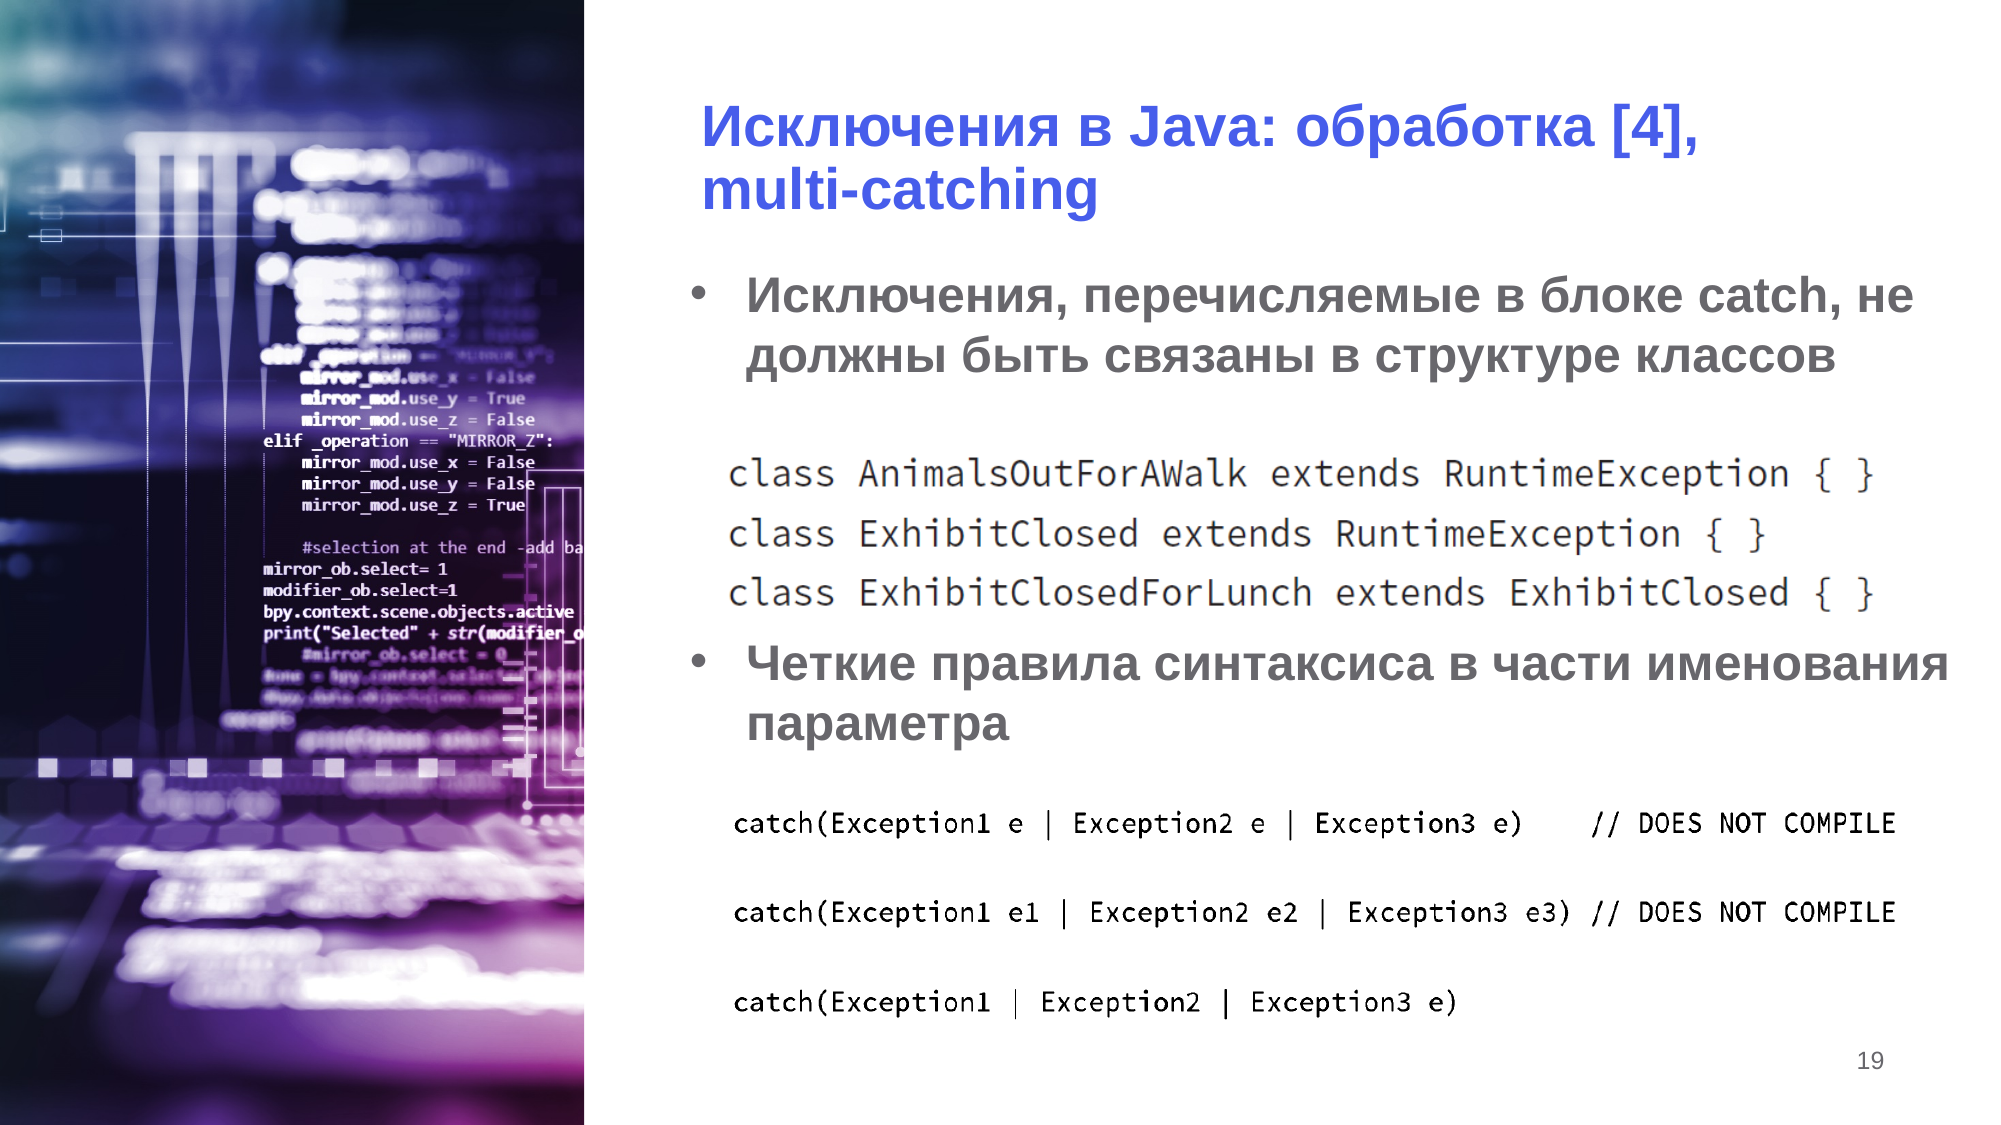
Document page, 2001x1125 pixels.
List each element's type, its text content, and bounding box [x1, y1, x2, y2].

title Исключения в Java: обработка [4], multi-catching [701, 96, 1851, 225]
text_box Четкие правила синтаксиса в части именования параметра [689, 630, 1956, 811]
picture [0, 0, 585, 1125]
slide_number 19 [1464, 1043, 1900, 1077]
picture [701, 441, 1923, 631]
picture [724, 799, 1923, 1029]
list Исключения, перечисляемые в блоке catch, не должны быть связаны в структуре классов [689, 262, 1956, 443]
